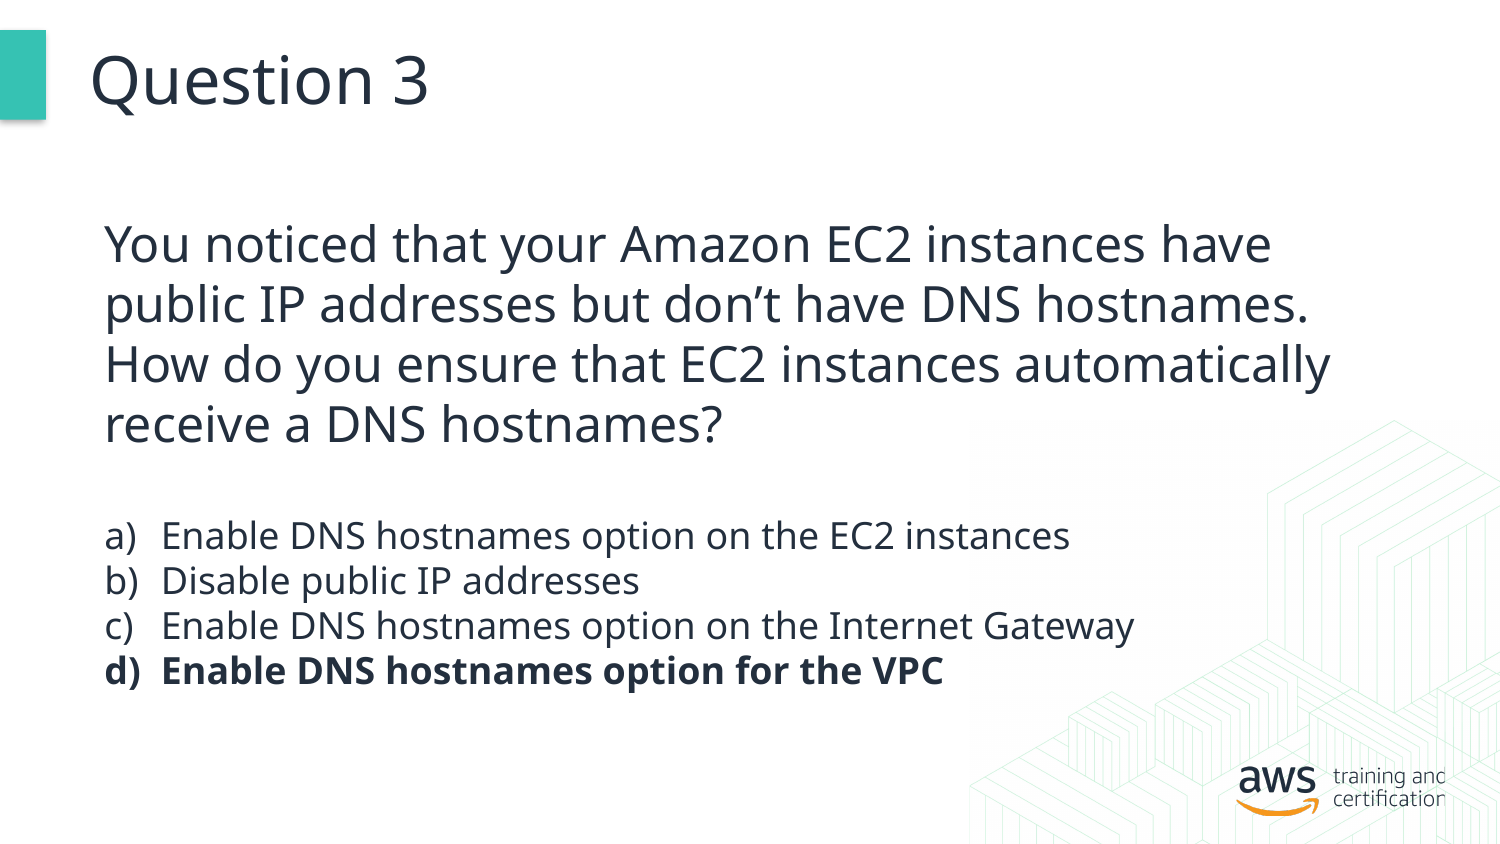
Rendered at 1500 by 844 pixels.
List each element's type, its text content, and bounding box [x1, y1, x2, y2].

text_box You noticed that your Amazon EC2 instances have public IP addresses but don’t have DNS hostnames. How do you ensure that EC2 instances automatically receive a DNS hostnames? Enable DNS hostnames option on the EC2 instances Disable public IP addresses Enable DNS hostnames option on the Internet Gateway Enable DNS hostnames option for the VPC [89, 205, 1416, 722]
title Question 3 [75, 30, 1402, 120]
